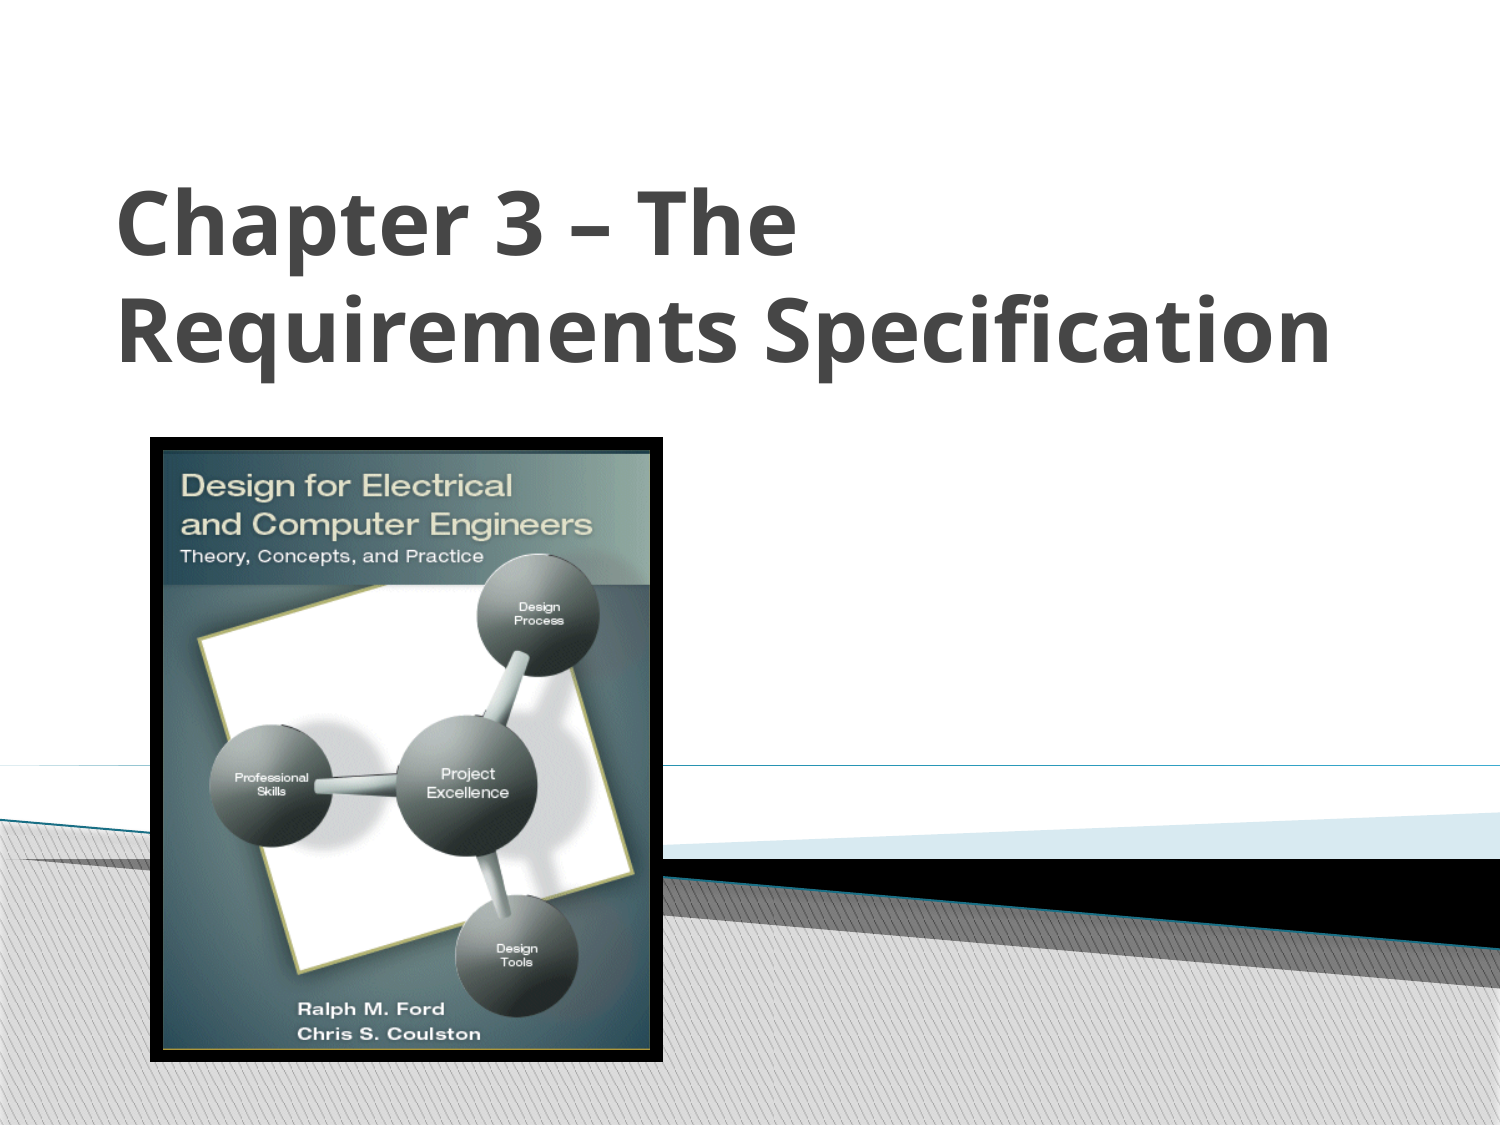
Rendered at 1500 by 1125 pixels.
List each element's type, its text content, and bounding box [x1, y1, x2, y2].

picture [162, 449, 651, 1051]
title Chapter 3 – The Requirements Specification [99, 87, 1425, 388]
picture [5, 859, 150, 871]
picture [663, 879, 1500, 989]
